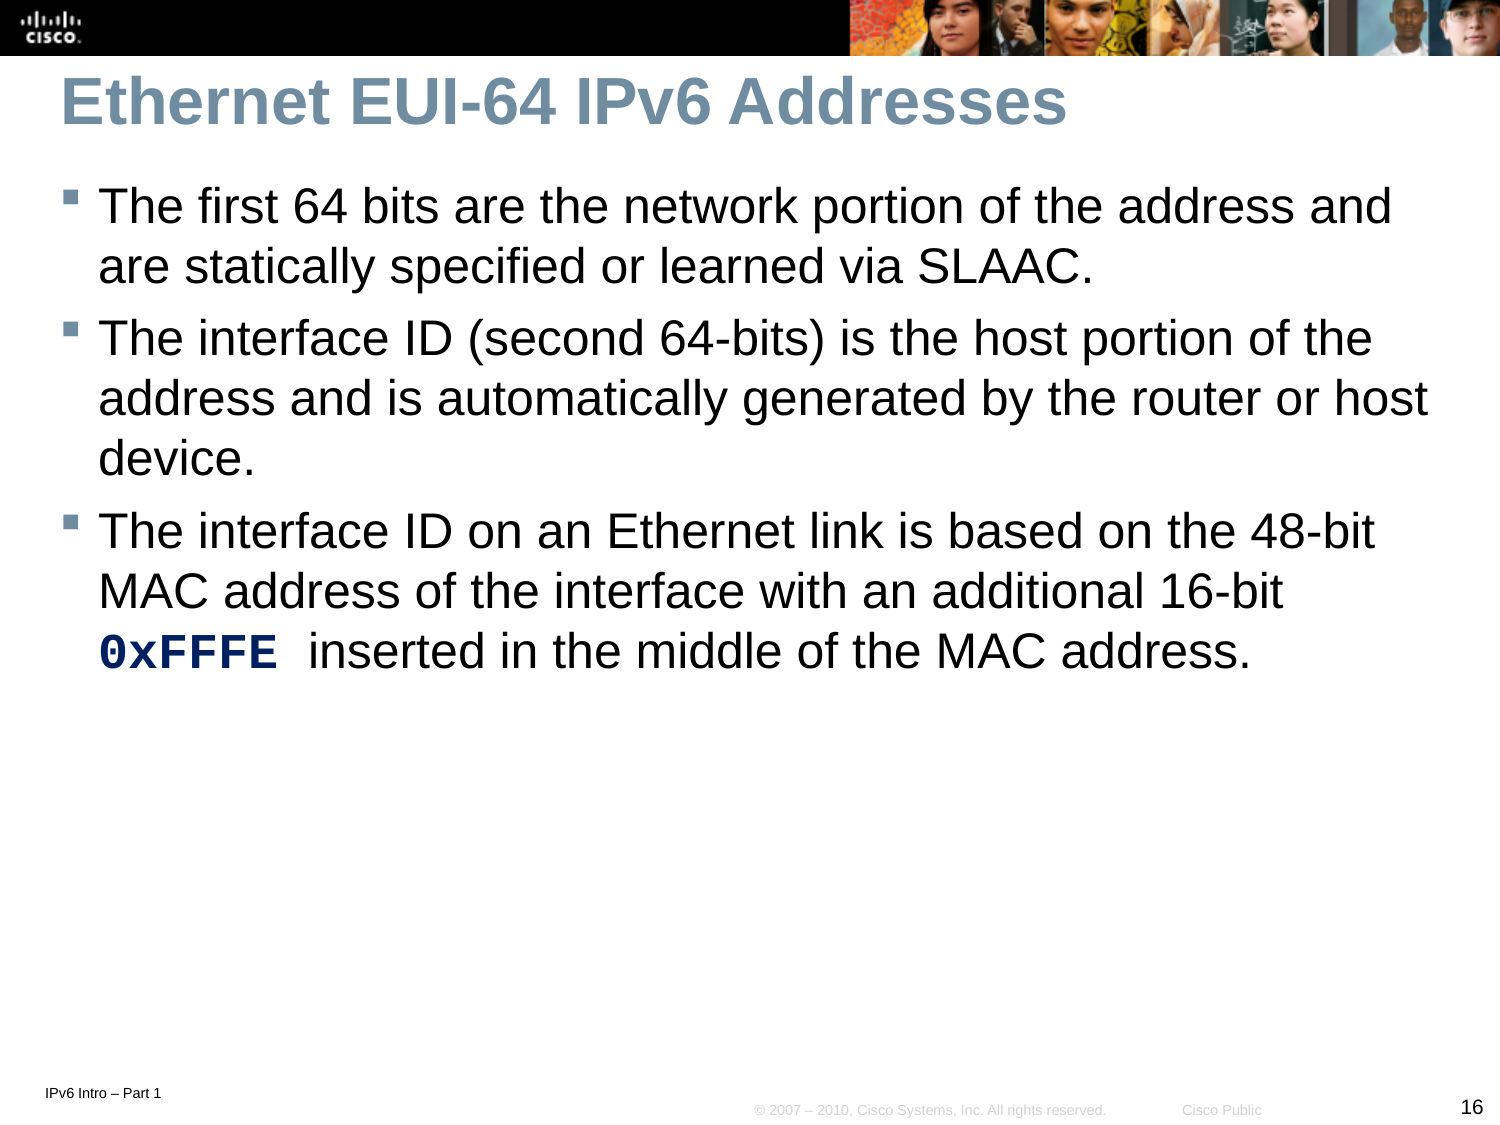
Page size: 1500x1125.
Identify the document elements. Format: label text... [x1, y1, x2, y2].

title Ethernet EUI-64 IPv6 Addresses [45, 59, 1444, 150]
picture [0, 0, 1500, 56]
list The first 64 bits are the network portion of the address and are statically specified or learned via SLAAC. The interface ID (second 64-bits) is the host portion of the address and is automatically generated by the router or host device. The interface ID on an Ethernet link is based on the 48-bit MAC address of the interface with an additional 16-bit 0xFFFE inserted in the middle of the MAC address. [45, 166, 1444, 1061]
